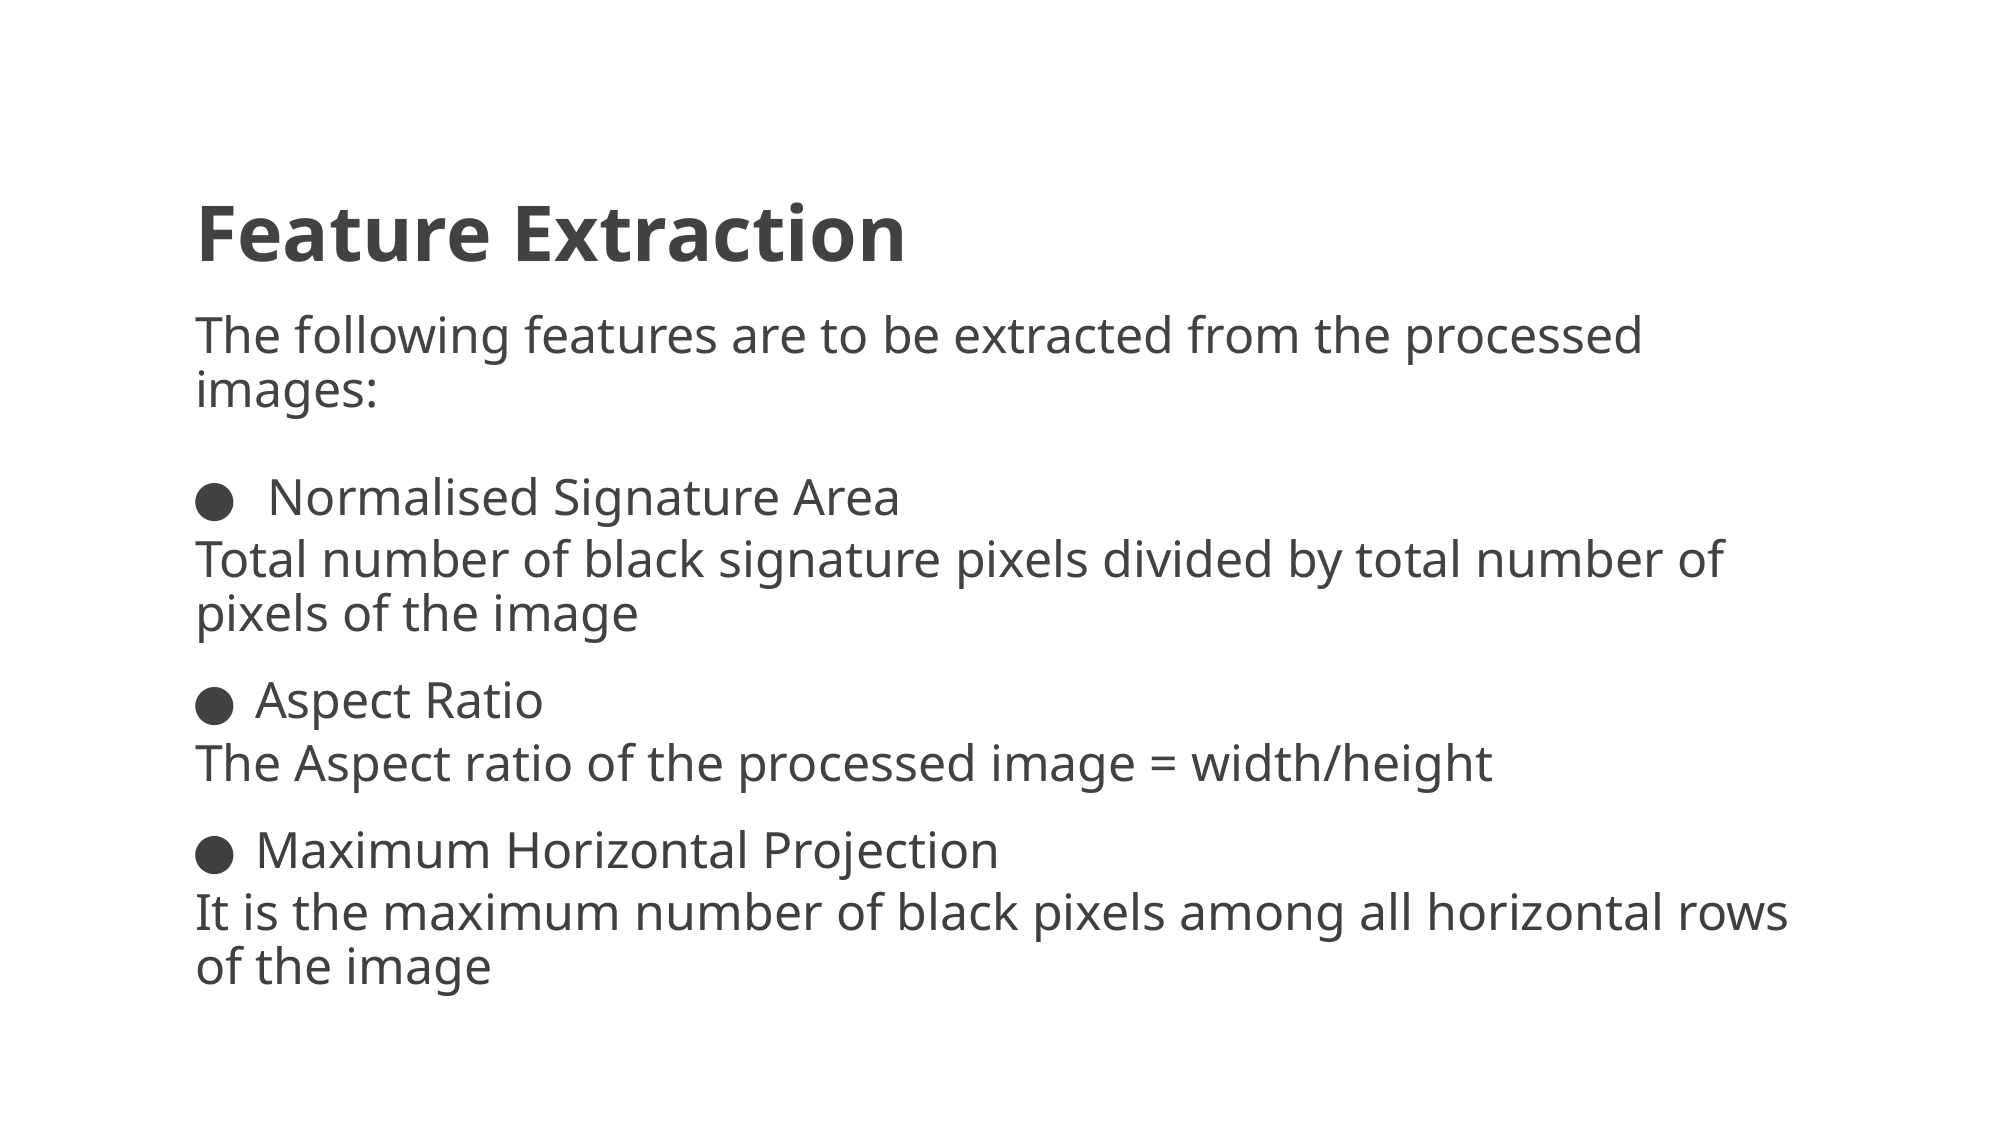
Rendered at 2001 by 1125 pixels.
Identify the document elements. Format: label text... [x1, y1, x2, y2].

title Feature Extraction [180, 47, 1830, 285]
list The following features are to be extracted from the processed images: Normalised Signature Area Total number of black signature pixels divided by total number of pixels of the image Aspect Ratio The Aspect ratio of the processed image = width/height Maximum Horizontal Projection It is the maximum number of black pixels among all horizontal rows of the image [180, 302, 1830, 963]
